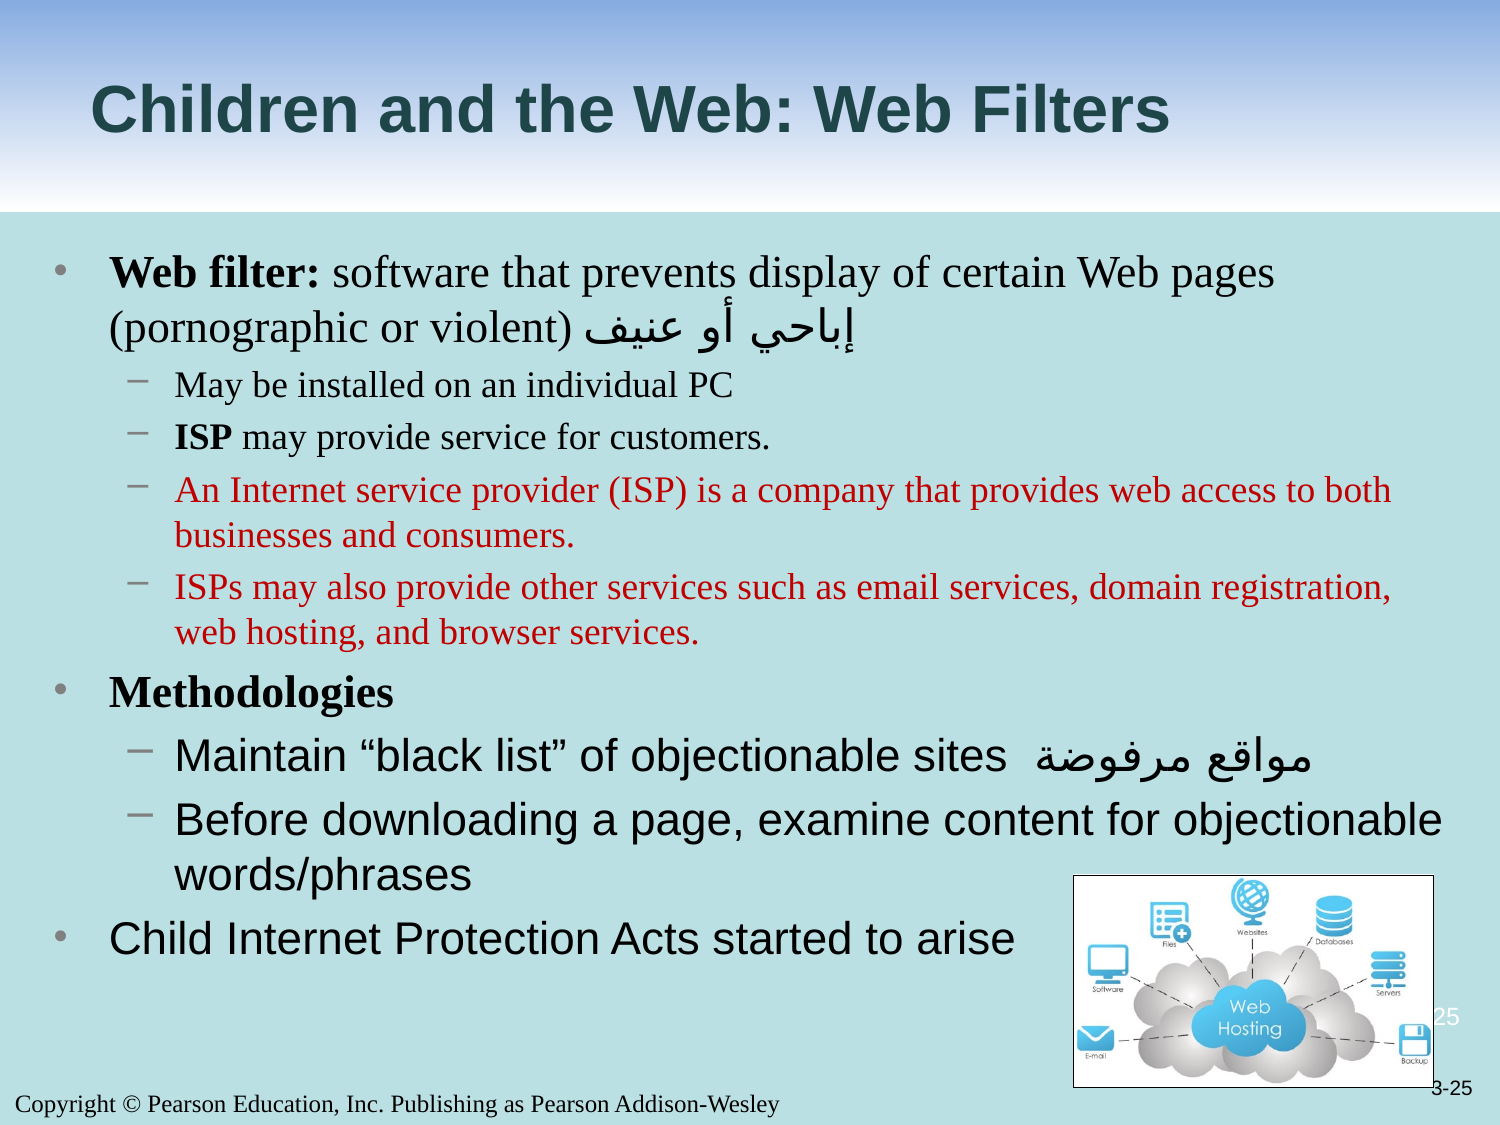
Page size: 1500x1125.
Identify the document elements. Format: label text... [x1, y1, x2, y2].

title Children and the Web: Web Filters [75, 12, 1438, 200]
picture [1073, 874, 1434, 1089]
list Web filter: software that prevents display of certain Web pages (pornographic or violent) إباحي أو عنيف May be installed on an individual PC ISP may provide service for customers. An Internet service provider (ISP) is a company that provides web access to both businesses and consumers. ISPs may also provide other services such as email services, domain registration, web hosting, and browser services. Methodologies Maintain “black list” of objectionable sites مواقع مرفوضة Before downloading a page, examine content for objectionable words/phrases Child Internet Protection Acts started to arise [37, 234, 1475, 1050]
slide_number 3-25 [1175, 1049, 1488, 1125]
